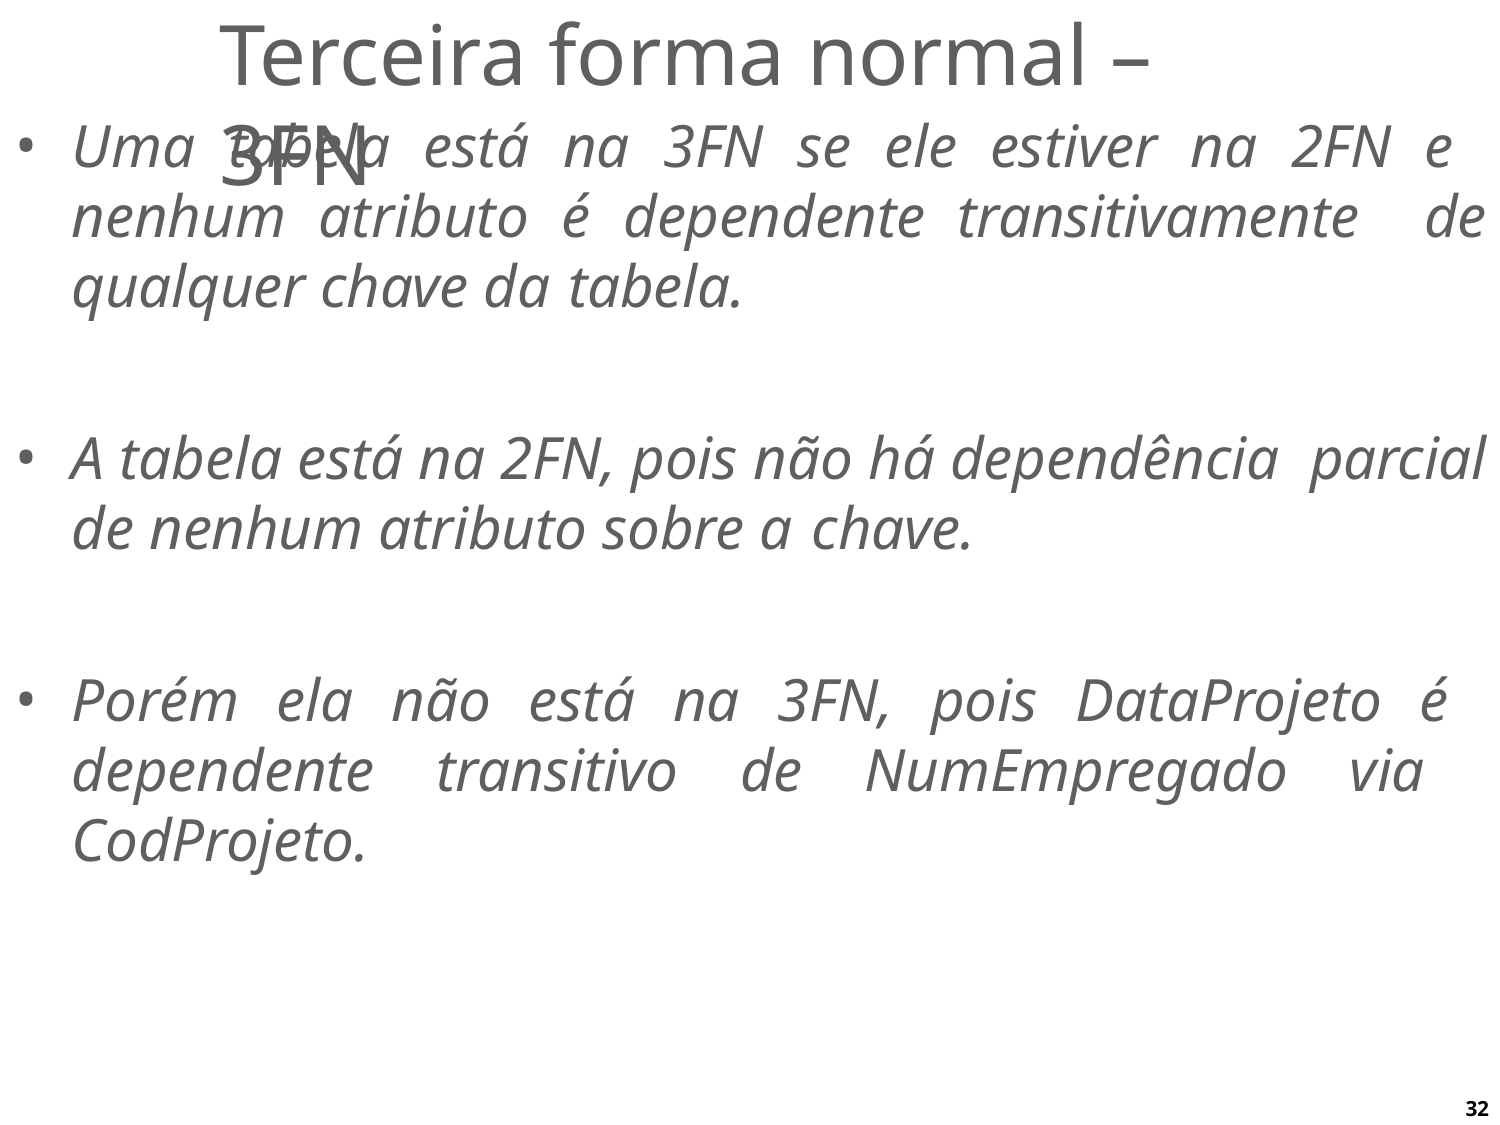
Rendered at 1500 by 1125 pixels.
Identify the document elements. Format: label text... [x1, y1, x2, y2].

text_box Uma tabela está na 3FN se ele estiver na 2FN e nenhum atributo é dependente transitivamente de qualquer chave da tabela. A tabela está na 2FN, pois não há dependência parcial de nenhum atributo sobre a chave. Porém ela não está na 3FN, pois DataProjeto é dependente transitivo de NumEmpregado via CodProjeto. [13, 106, 1488, 874]
title Terceira forma normal – 3FN [217, 0, 1284, 106]
slide_number 32 [1461, 1093, 1491, 1125]
